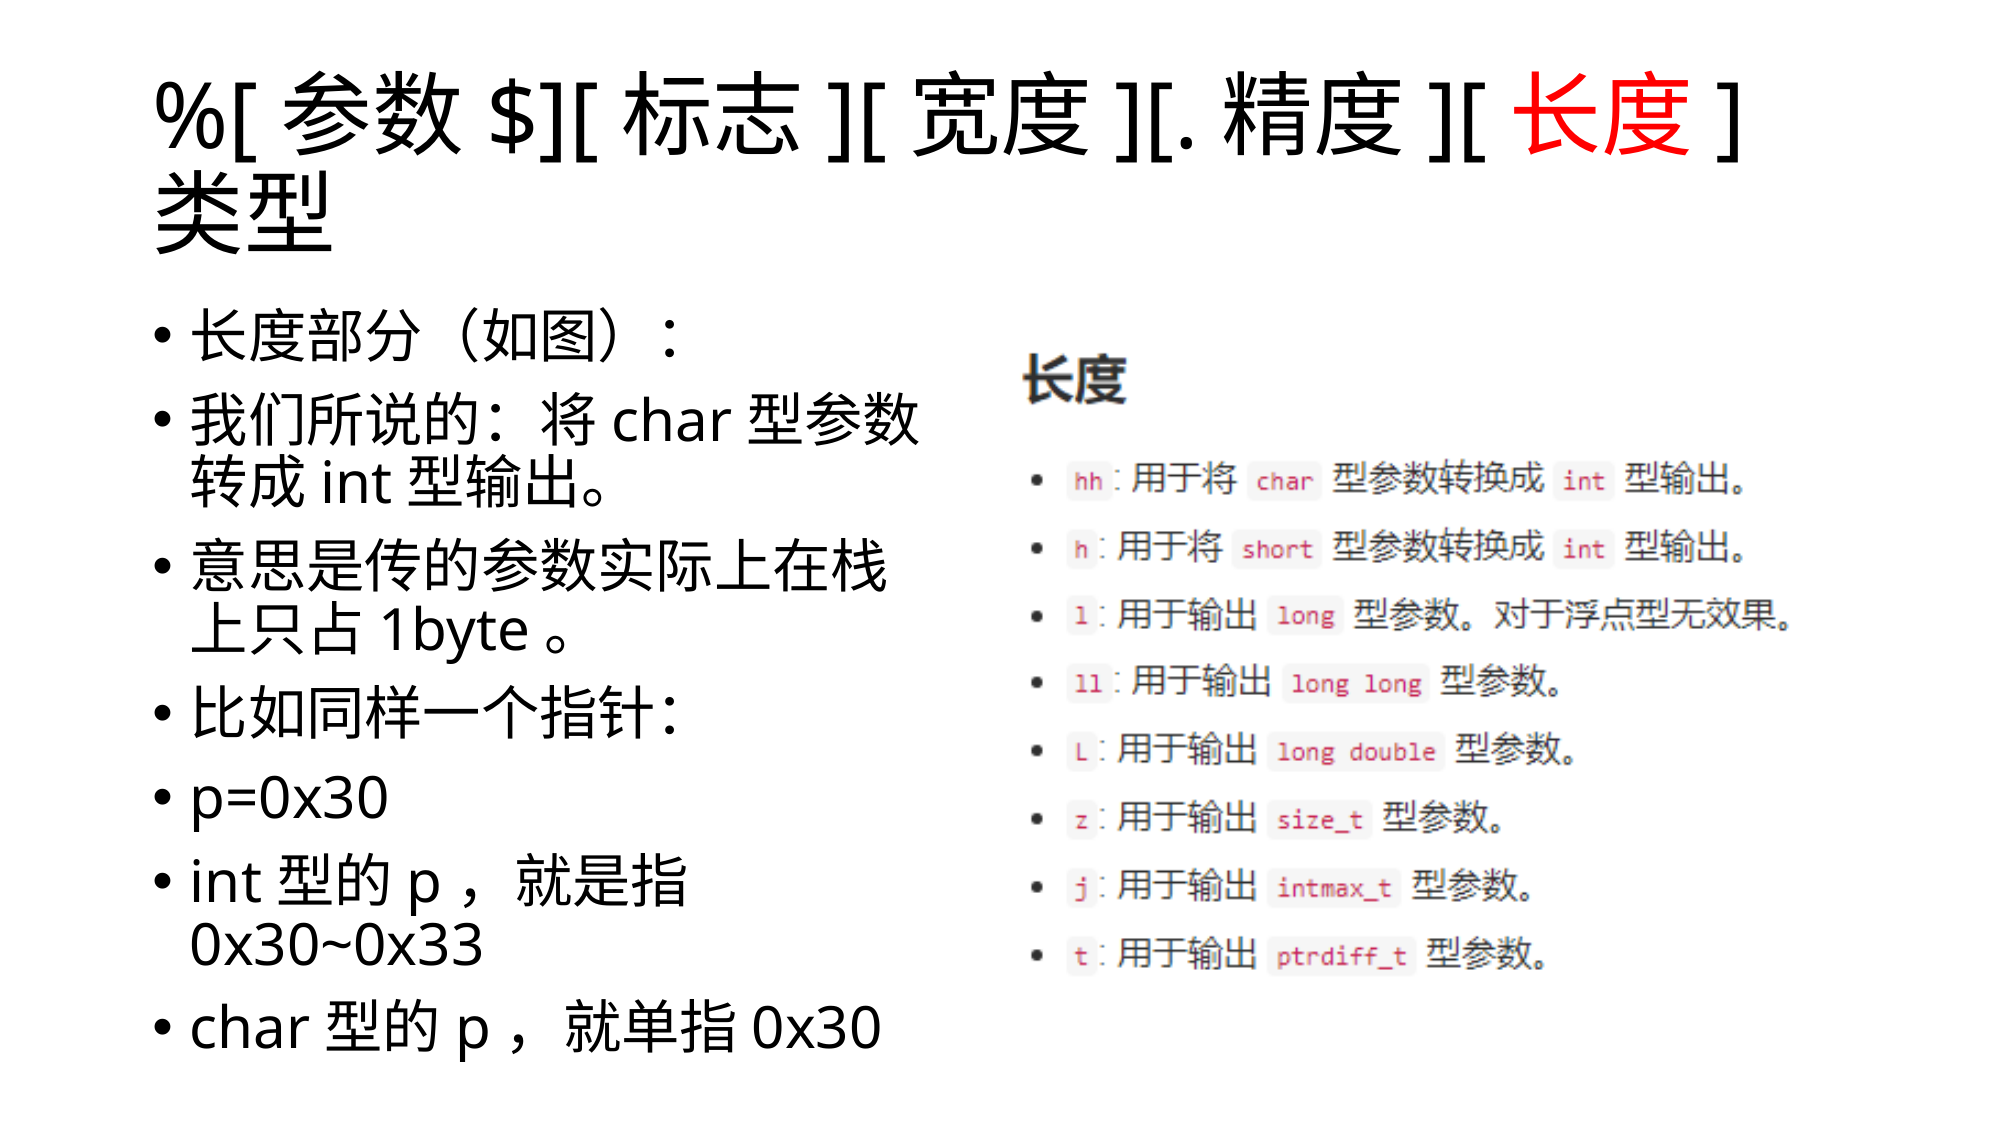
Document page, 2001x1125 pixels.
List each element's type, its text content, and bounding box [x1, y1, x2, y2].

title %[参数$][标志][宽度][.精度][长度]类型 [137, 59, 1863, 278]
picture [999, 288, 1864, 1025]
list 长度部分（如图）： 我们所说的：将char型参数转成int型输出。 意思是传的参数实际上在栈上只占1byte。 比如同样一个指针： p=0x30 int型的p，就是指0x30~0x33 char型的p，就单指0x30 [137, 299, 939, 1014]
